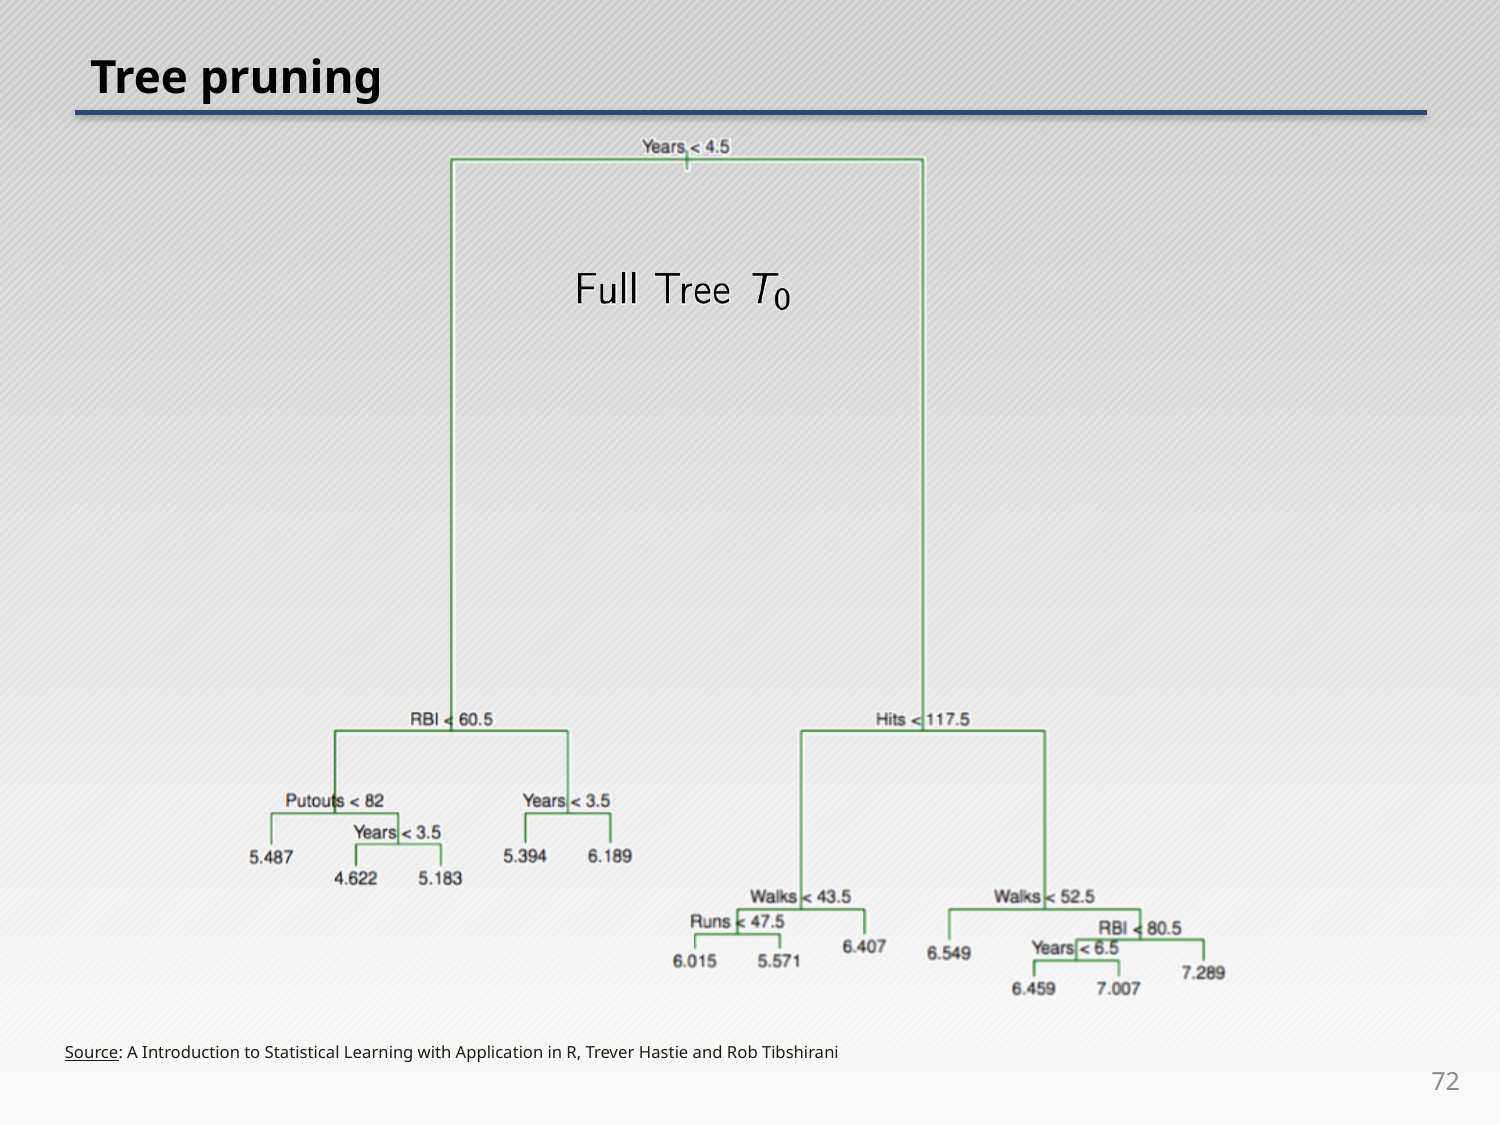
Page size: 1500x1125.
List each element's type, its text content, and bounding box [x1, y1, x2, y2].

title Tree pruning [74, 37, 1426, 113]
picture [0, 0, 1500, 1125]
text_box [63, 128, 1415, 552]
slide_number 72 [1125, 1052, 1475, 1113]
text_box Source: A Introduction to Statistical Learning with Application in R, Trever Hastie and Rob Tibshirani [49, 1034, 1413, 1073]
